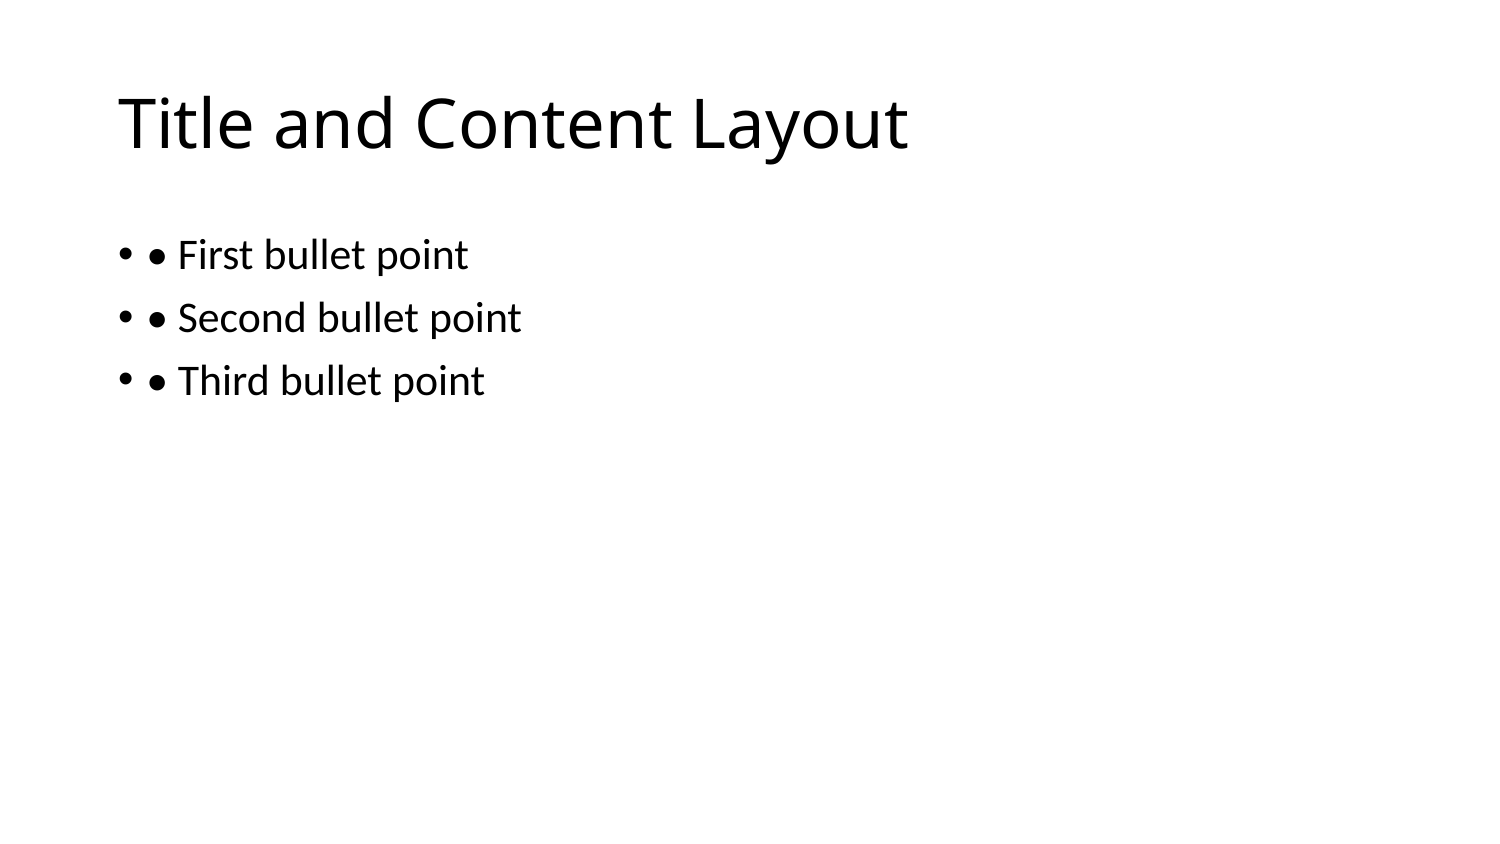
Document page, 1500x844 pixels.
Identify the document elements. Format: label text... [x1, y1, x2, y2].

title Title and Content Layout [103, 44, 1397, 208]
list • First bullet point • Second bullet point • Third bullet point [103, 224, 1397, 760]
